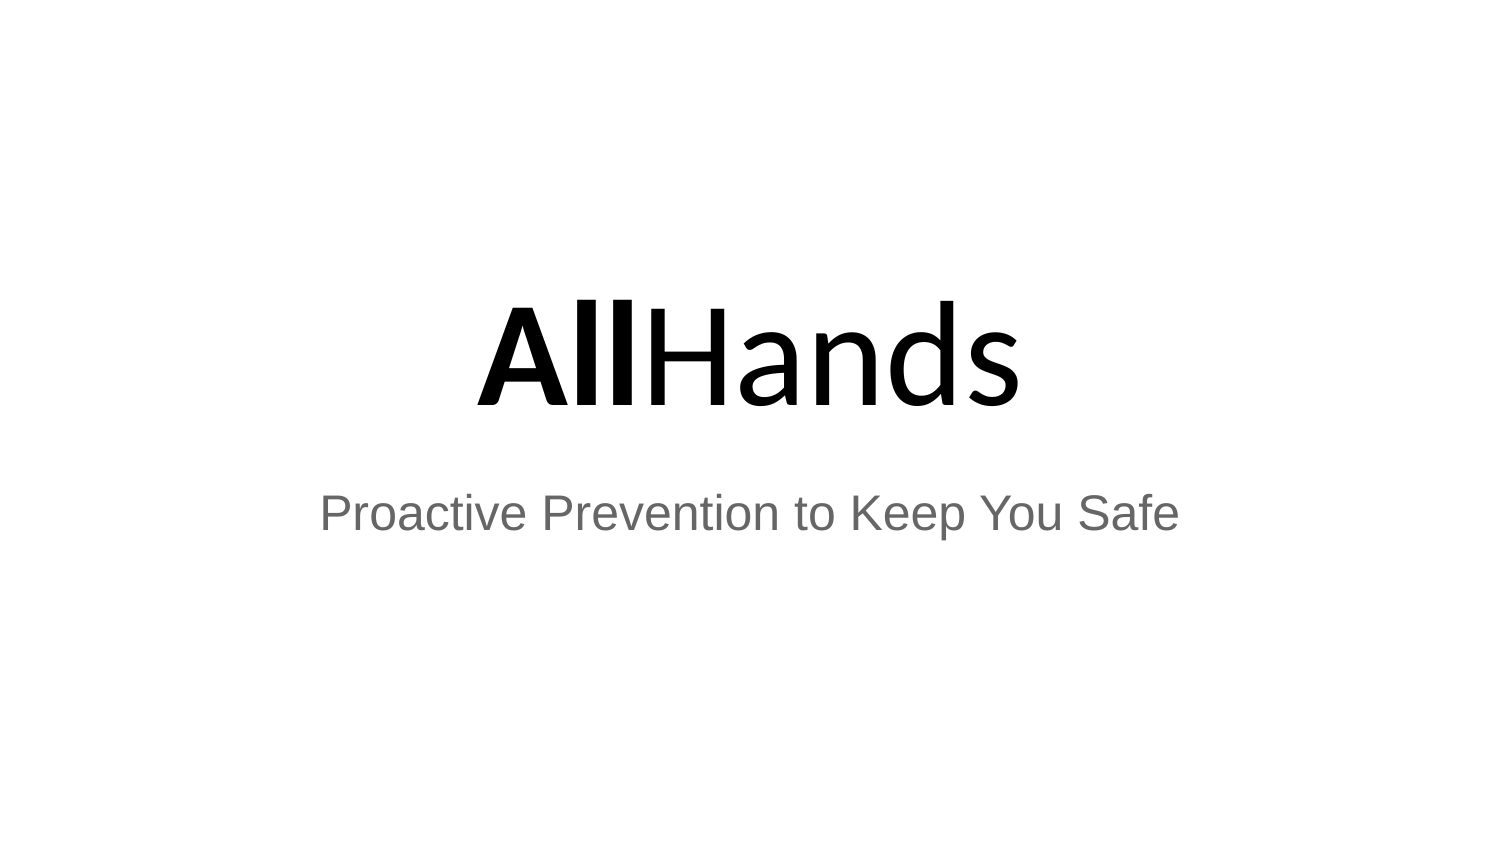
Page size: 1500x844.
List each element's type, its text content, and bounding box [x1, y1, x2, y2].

title AllHands [112, 259, 1388, 450]
subtitle Proactive Prevention to Keep You Safe [112, 465, 1388, 595]
